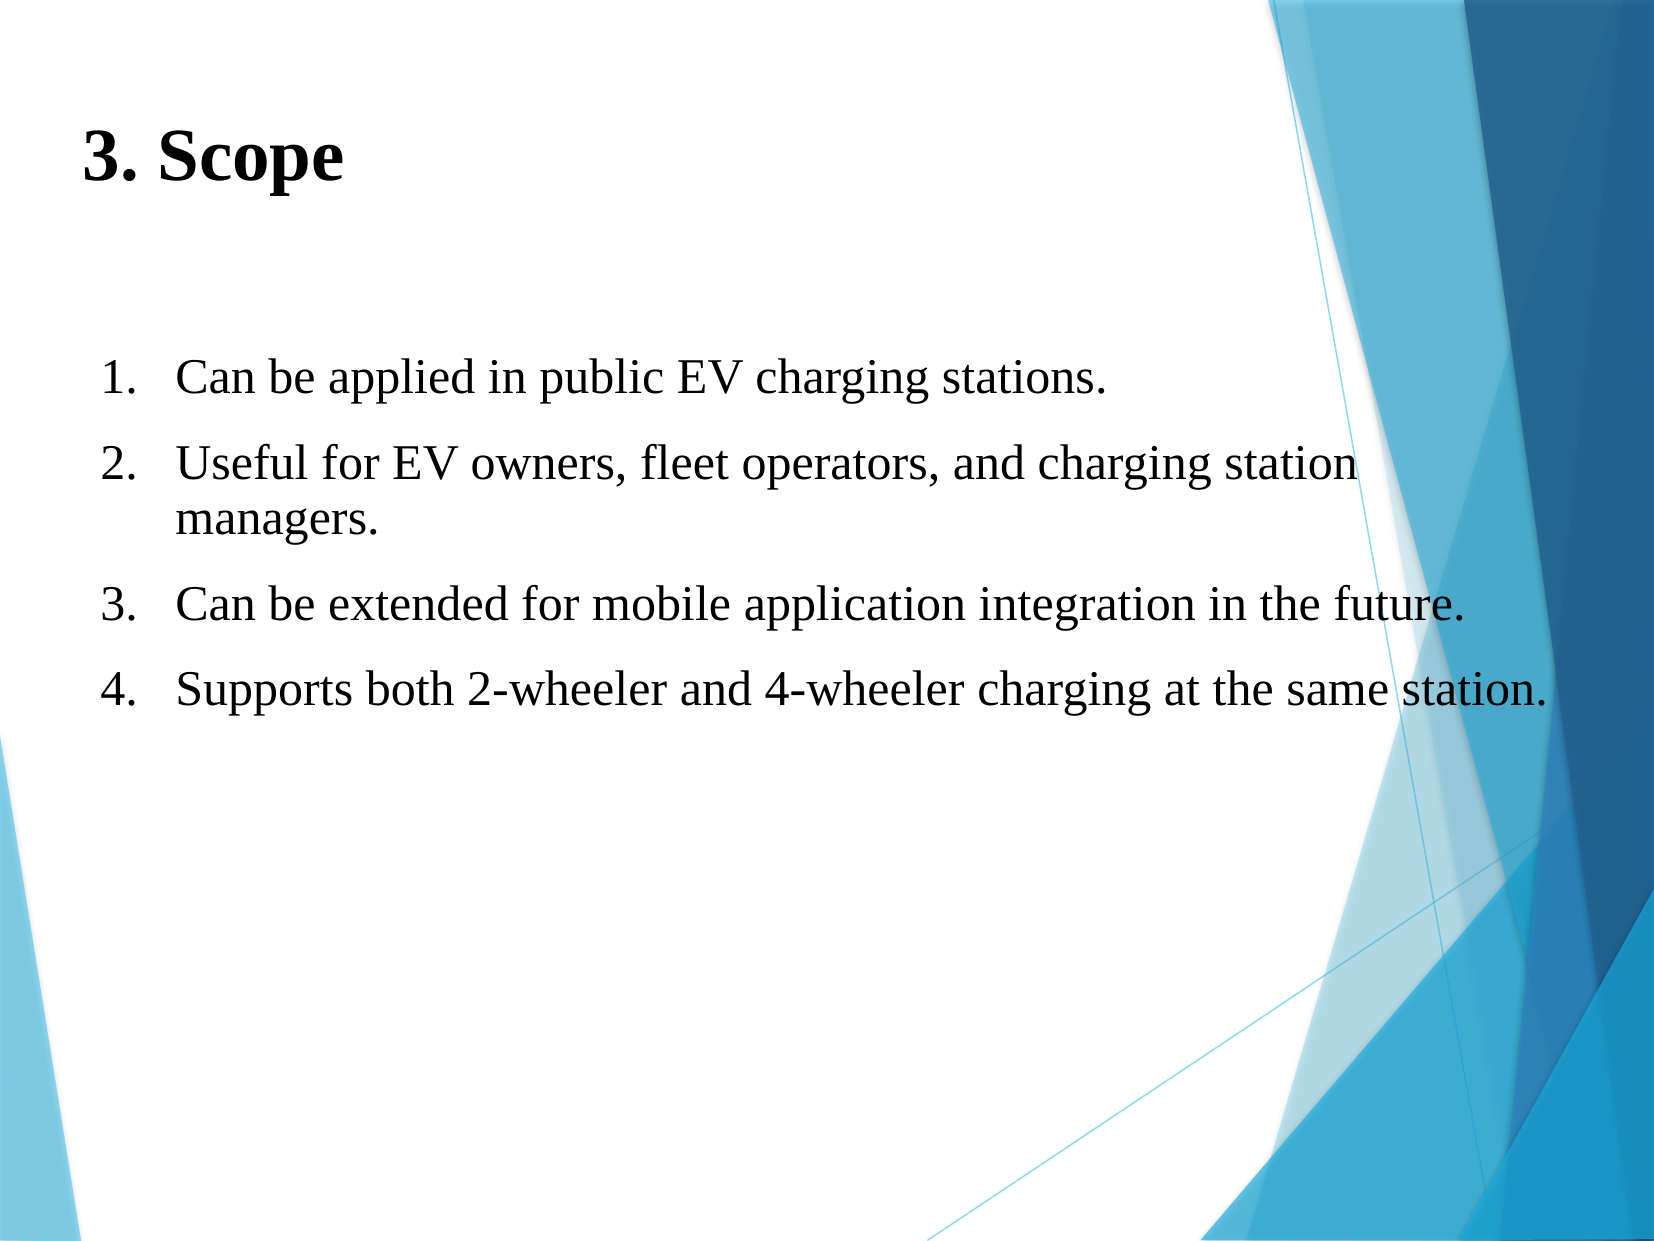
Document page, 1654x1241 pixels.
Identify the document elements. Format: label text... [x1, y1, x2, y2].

text_box Can be applied in public EV charging stations. Useful for EV owners, fleet operators, and charging station managers. Can be extended for mobile application integration in the future. Supports both 2-wheeler and 4-wheeler charging at the same station. [82, 256, 1571, 1109]
text_box 3. Scope [82, 49, 1571, 256]
